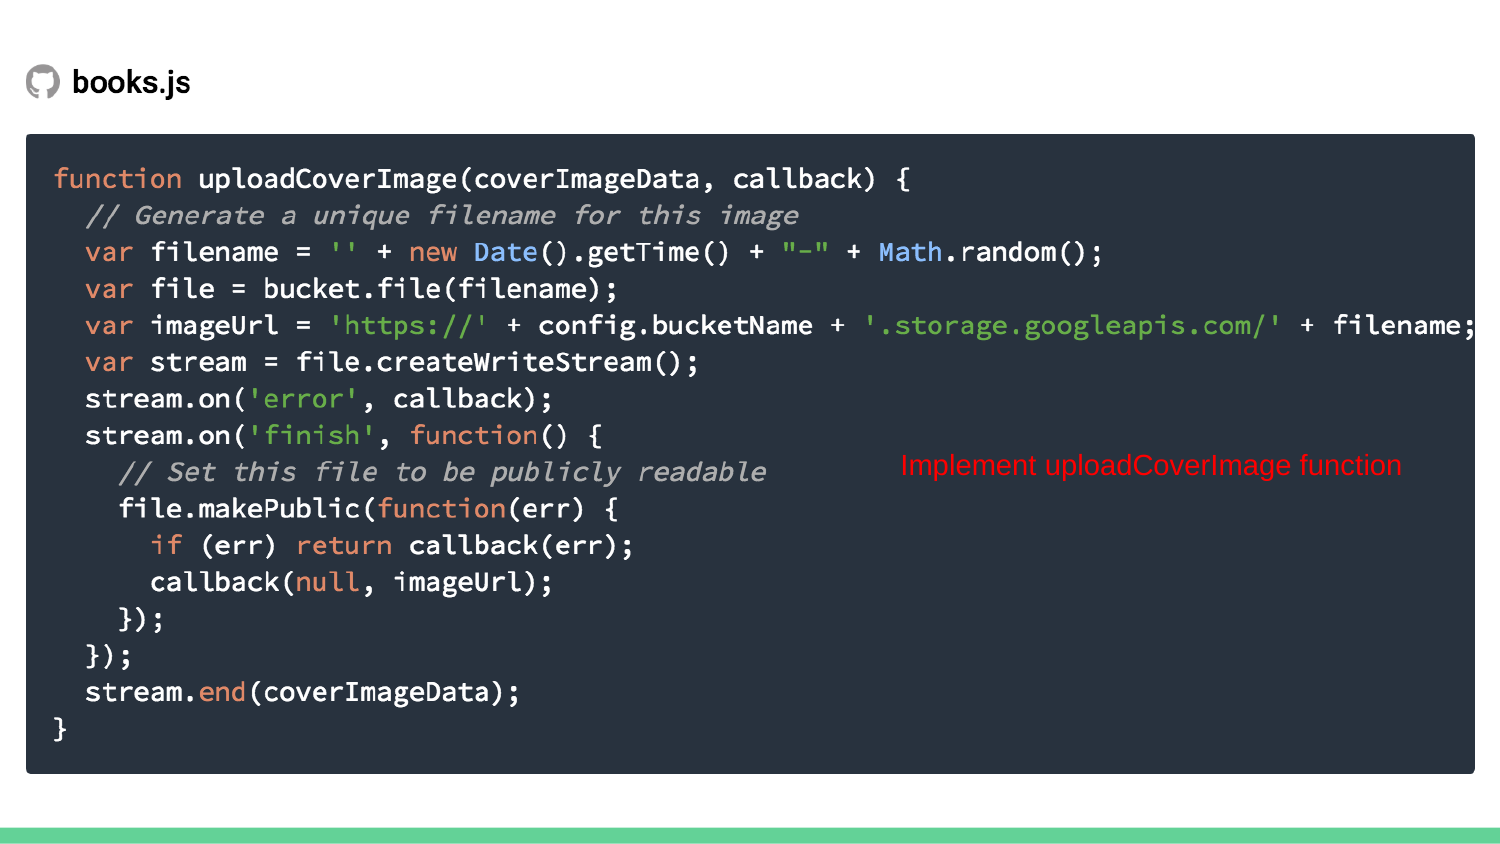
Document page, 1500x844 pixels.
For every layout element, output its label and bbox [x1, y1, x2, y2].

picture [0, 52, 1500, 792]
